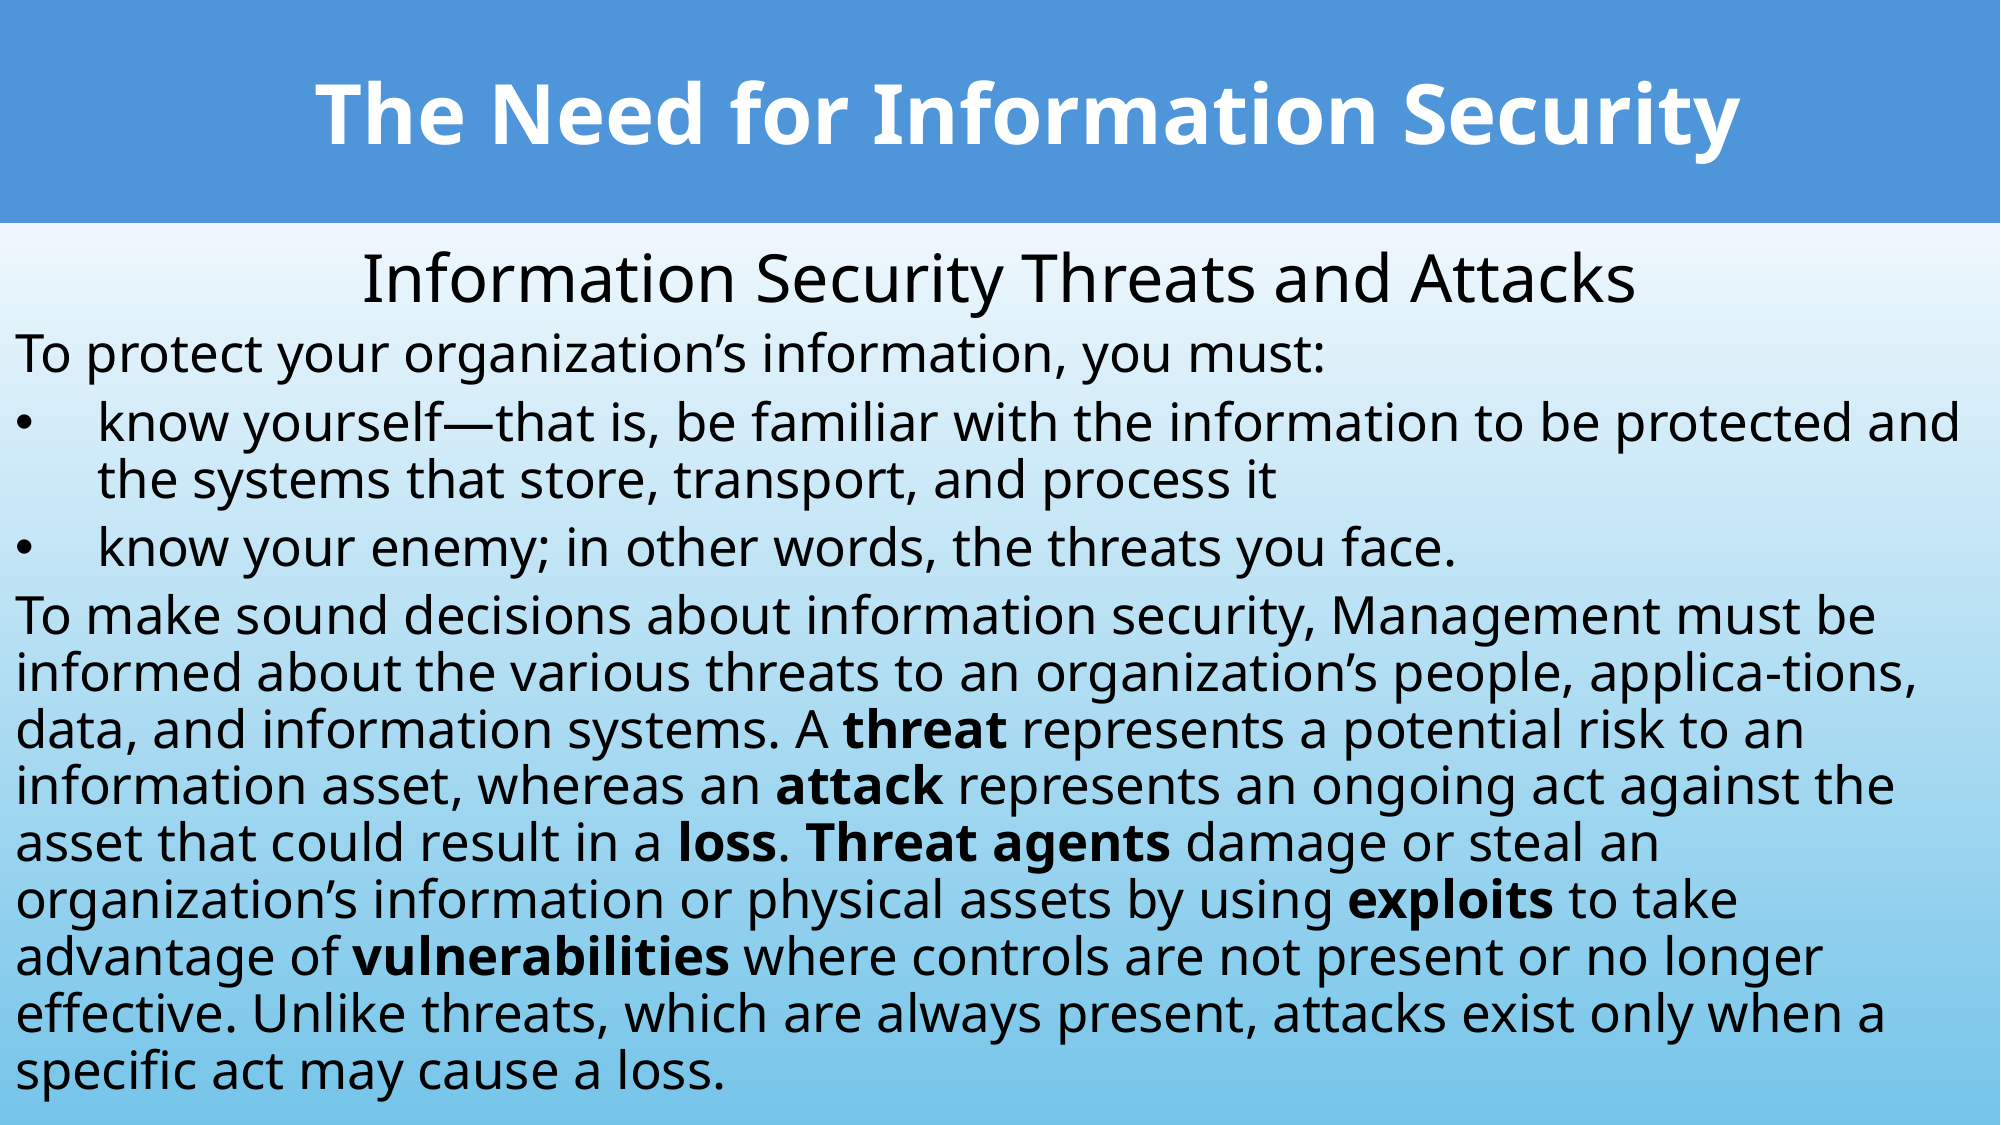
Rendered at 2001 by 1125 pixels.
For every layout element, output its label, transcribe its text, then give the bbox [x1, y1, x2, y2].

text_box The Need for Information Security [31, 47, 1973, 170]
subtitle Information Security Threats and Attacks To protect your organization’s information, you must: know yourself—that is, be familiar with the information to be protected and the systems that store, transport, and process it know your enemy; in other words, the threats you face. To make sound decisions about information security, Management must be informed about the various threats to an organization’s people, applica-tions, data, and information systems. A threat represents a potential risk to an information asset, whereas an attack represents an ongoing act against the asset that could result in a loss. Threat agents damage or steal an organization’s information or physical assets by using exploits to take advantage of vulnerabilities where controls are not present or no longer effective. Unlike threats, which are always present, attacks exist only when a specific act may cause a loss. [0, 223, 2000, 1125]
